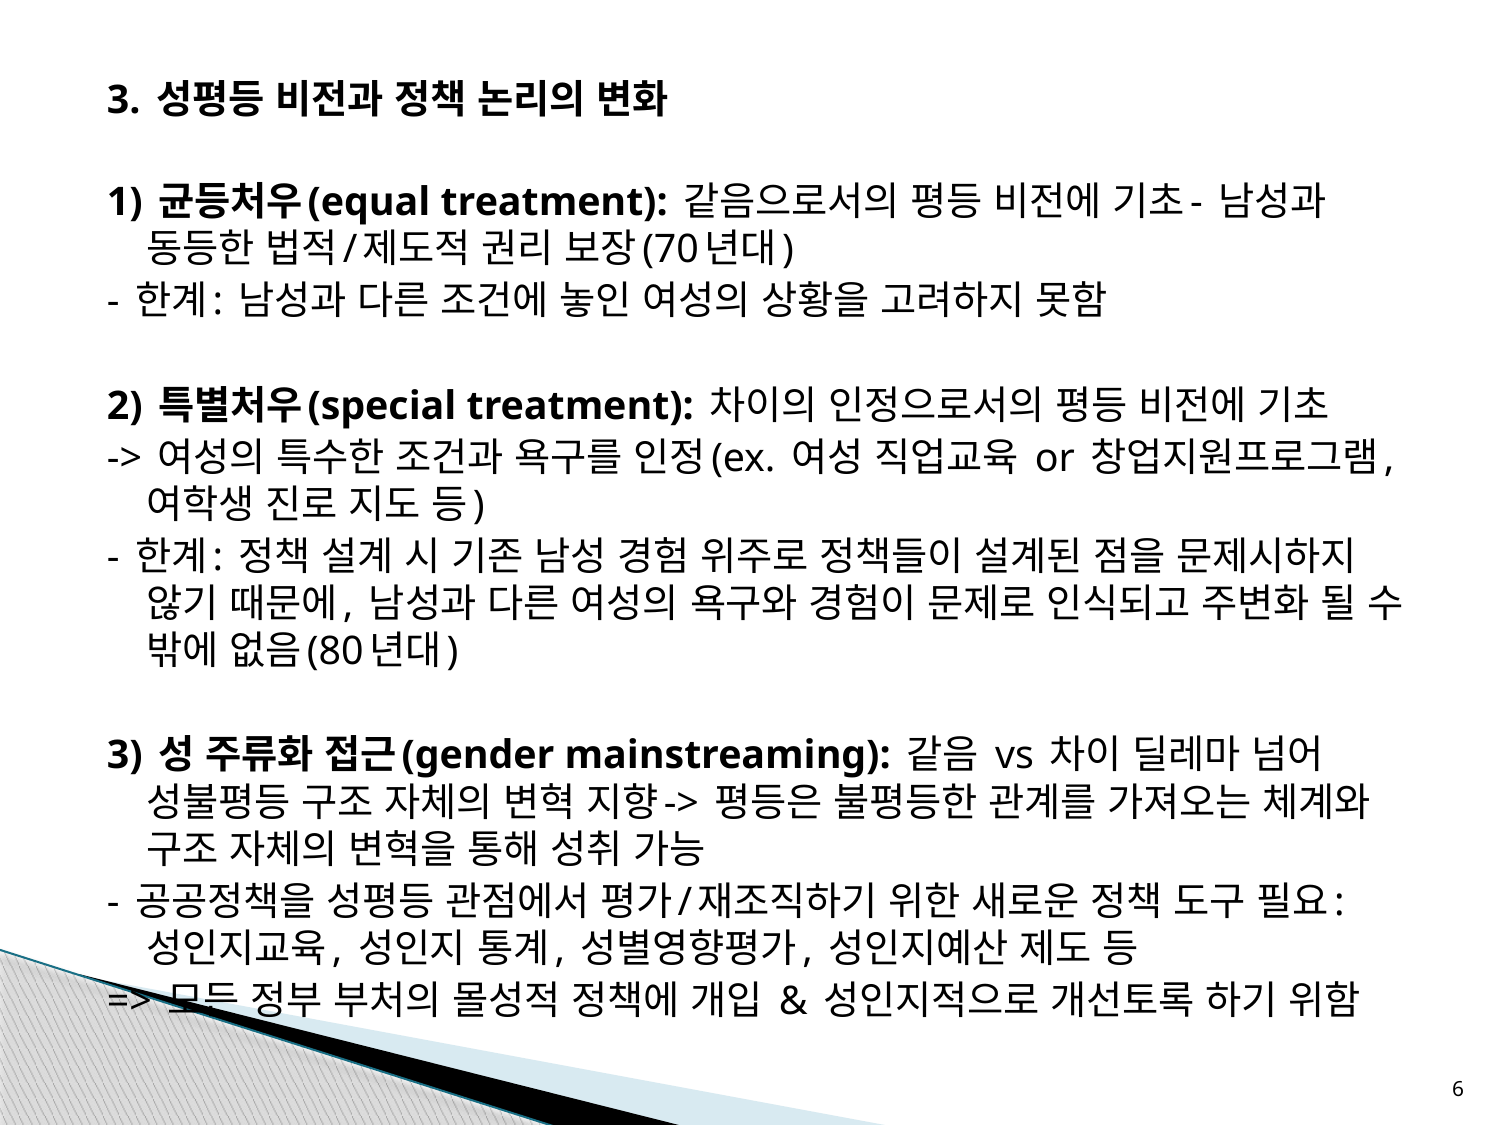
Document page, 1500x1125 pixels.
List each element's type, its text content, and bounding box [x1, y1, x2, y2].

slide_number 6 [1418, 1051, 1479, 1112]
list 3. 성평등 비전과 정책 논리의 변화 1) 균등처우(equal treatment): 같음으로서의 평등 비전에 기초- 남성과 동등한 법적/제도적 권리 보장(70년대) - 한계: 남성과 다른 조건에 놓인 여성의 상황을 고려하지 못함 2) 특별처우(special treatment): 차이의 인정으로서의 평등 비전에 기초 -> 여성의 특수한 조건과 욕구를 인정(ex. 여성 직업교육 or 창업지원프로그램, 여학생 진로 지도 등) - 한계: 정책 설계 시 기존 남성 경험 위주로 정책들이 설계된 점을 문제시하지 않기 때문에, 남성과 다른 여성의 욕구와 경험이 문제로 인식되고 주변화 될 수 밖에 없음(80년대) 3) 성 주류화 접근(gender mainstreaming): 같음 vs 차이 딜레마 넘어 성불평등 구조 자체의 변혁 지향-> 평등은 불평등한 관계를 가져오는 체계와 구조 자체의 변혁을 통해 성취 가능 - 공공정책을 성평등 관점에서 평가/재조직하기 위한 새로운 정책 도구 필요: 성인지교육, 성인지 통계, 성별영향평가, 성인지예산 제도 등 => 모든 정부 부처의 몰성적 정책에 개입 & 성인지적으로 개선토록 하기 위함 [75, 66, 1425, 1059]
